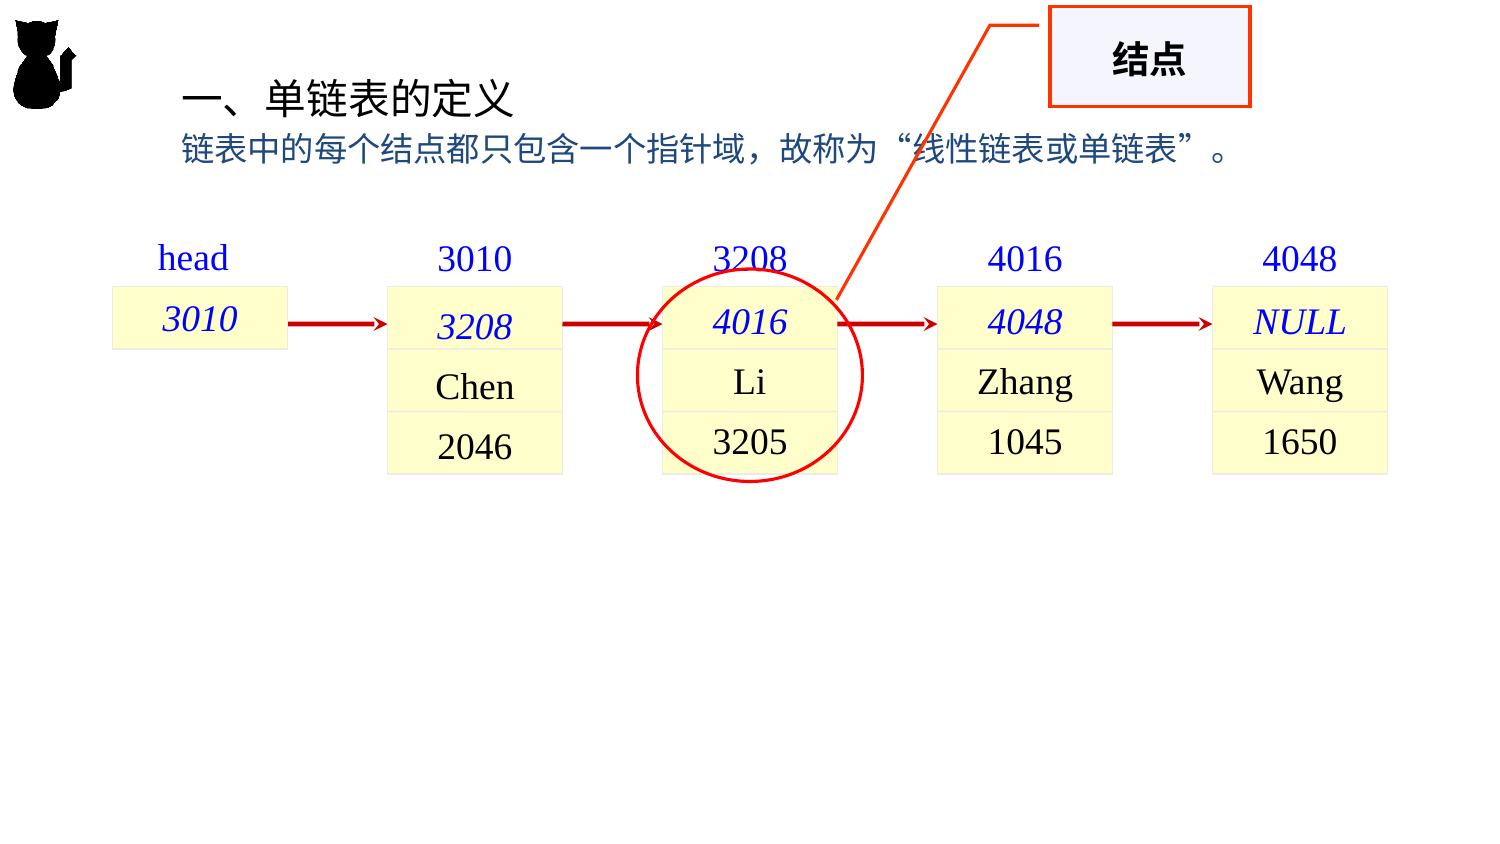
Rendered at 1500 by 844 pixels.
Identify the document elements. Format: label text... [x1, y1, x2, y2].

text_box [1200, 317, 1207, 331]
text_box 结点 [1050, 6, 1251, 107]
text_box [925, 317, 932, 331]
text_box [1212, 226, 1388, 475]
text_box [662, 226, 838, 475]
text_box [375, 317, 382, 331]
text_box [637, 315, 657, 436]
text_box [387, 226, 563, 478]
text_box 一、单链表的定义 链表中的每个结点都只包含一个指针域，故称为“线性链表或单链表”。 [155, 65, 1407, 195]
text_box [937, 226, 1113, 475]
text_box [112, 218, 288, 350]
picture [0, 20, 89, 109]
text_box [841, 312, 863, 438]
